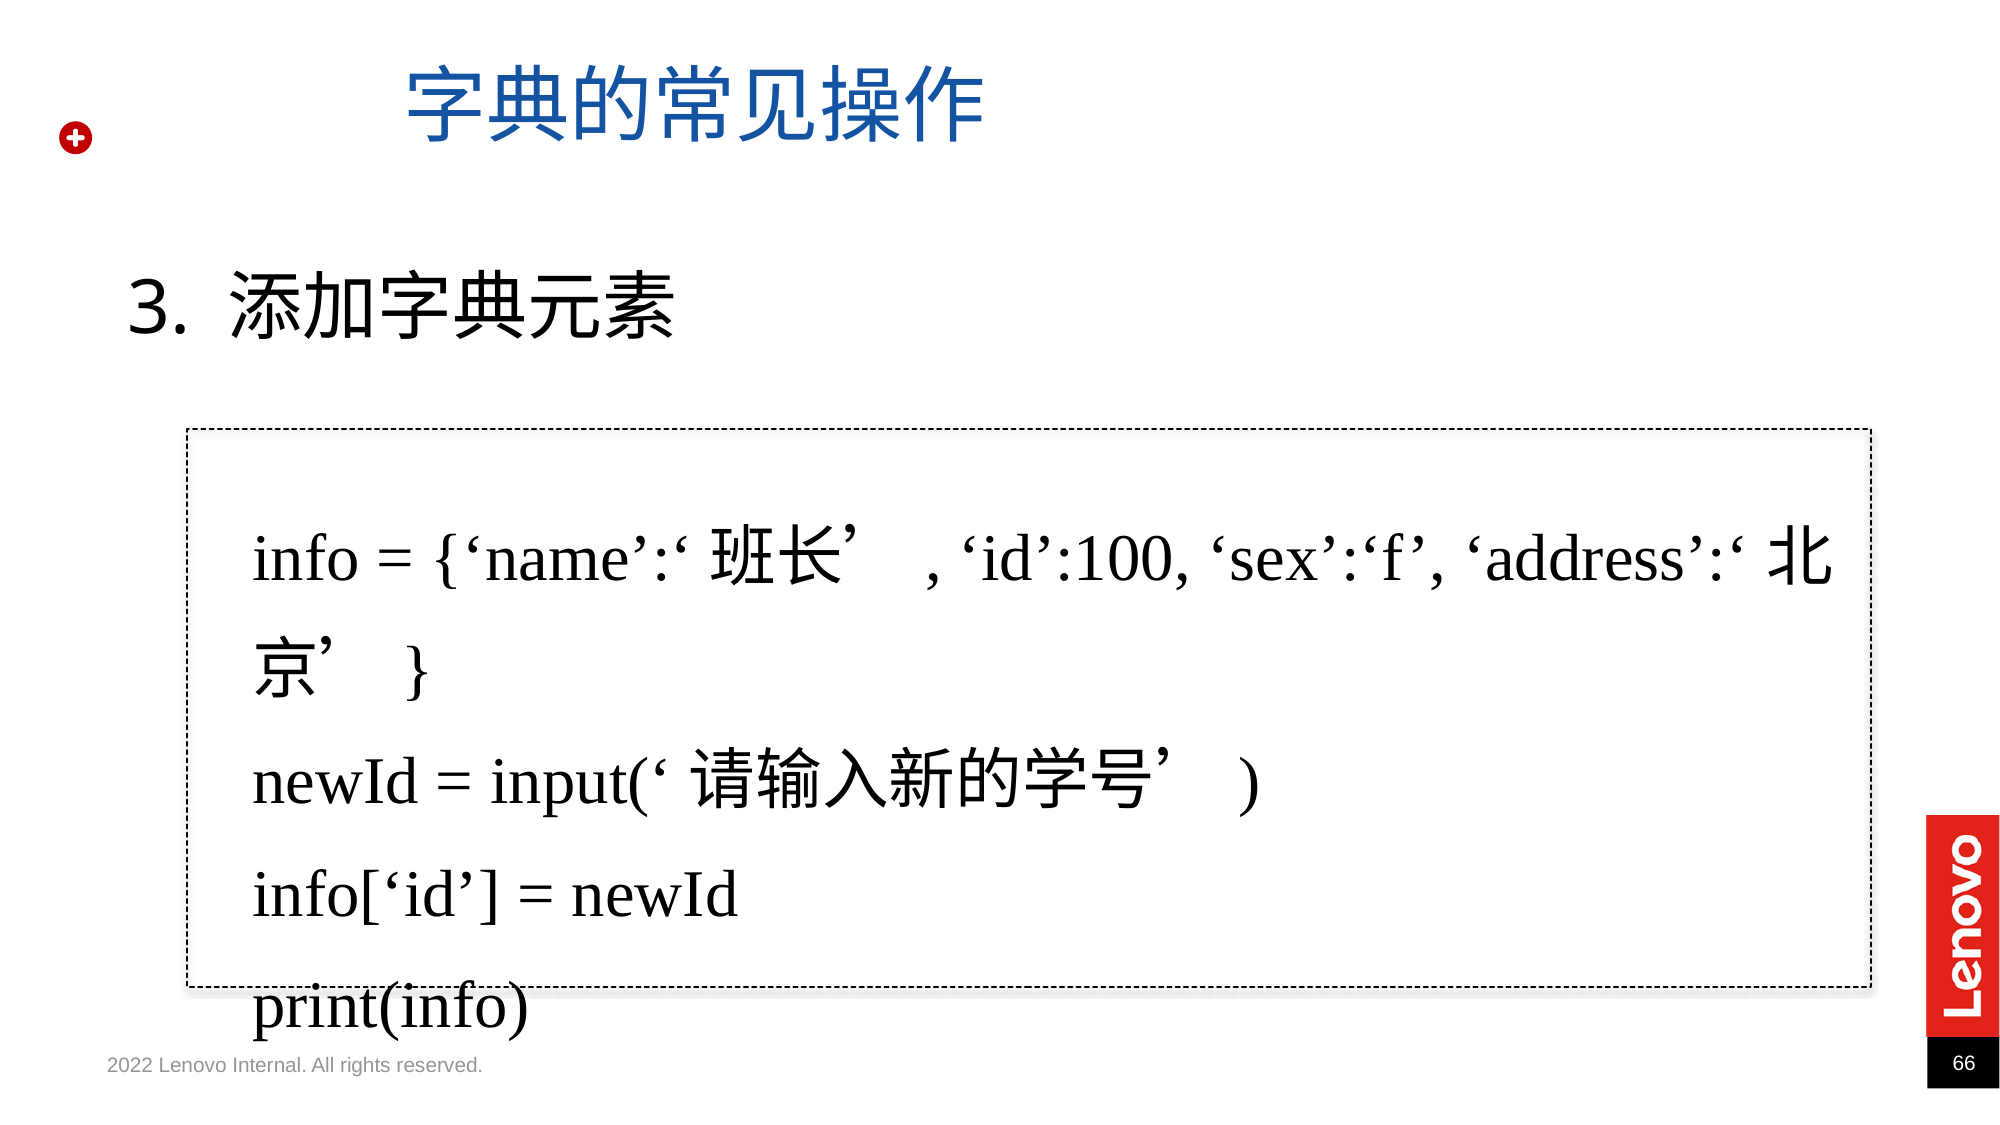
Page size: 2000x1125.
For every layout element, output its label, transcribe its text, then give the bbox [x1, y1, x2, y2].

text_box 字典的常见操作 [388, 45, 1142, 160]
text_box 3. 添加字典元素 [112, 215, 1913, 356]
text_box info = {‘name’:‘班长’, ‘id’:100, ‘sex’:‘f’, ‘address’:‘北京’} newId = input(‘请输入新的学号’) info[‘id’] = newId print(info) [237, 997, 1875, 1049]
text_box [186, 428, 1872, 988]
picture [1926, 815, 2000, 1037]
